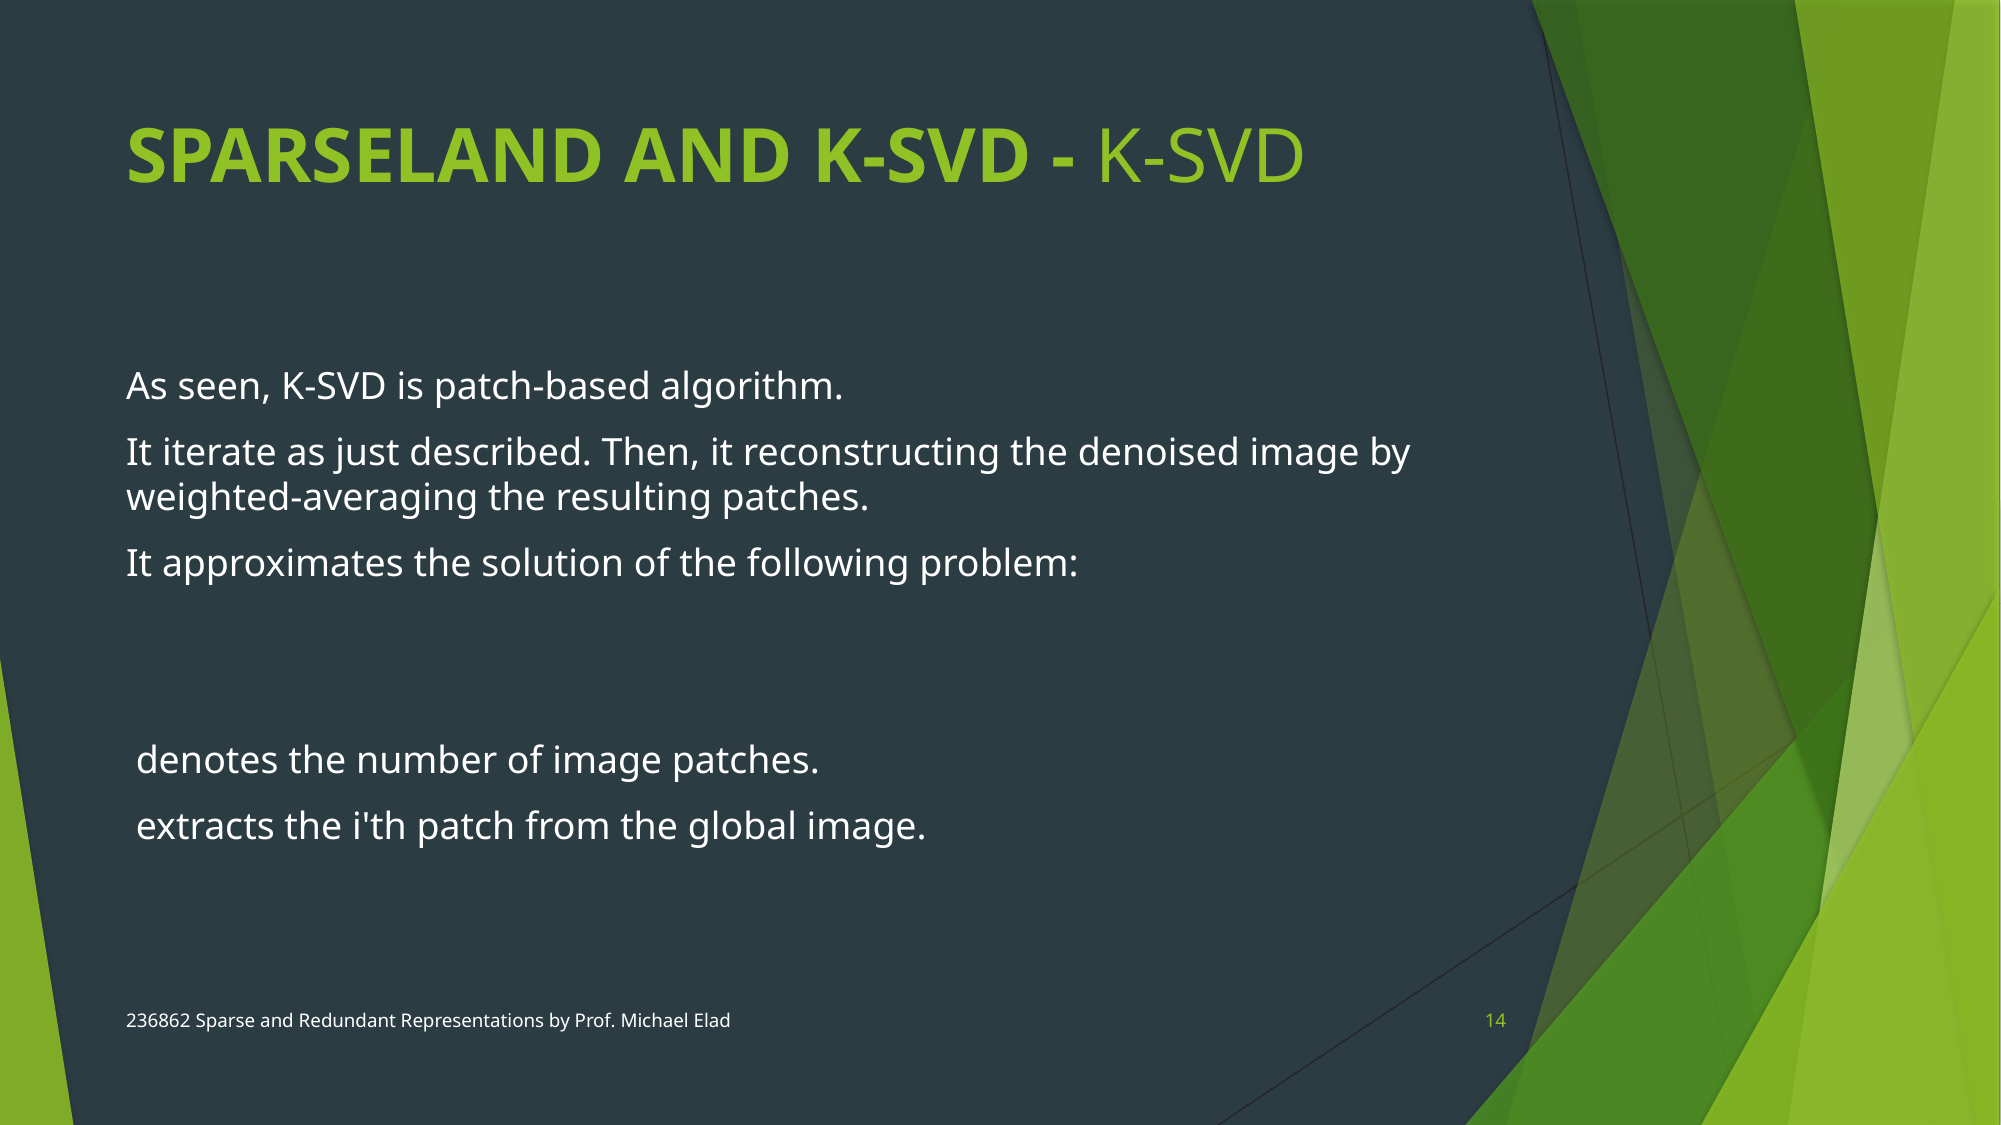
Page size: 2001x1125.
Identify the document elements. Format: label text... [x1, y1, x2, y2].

footer 236862 Sparse and Redundant Representations by Prof. Michael Elad [111, 991, 1145, 1051]
title SPARSELAND AND K-SVD - K-SVD [111, 99, 1522, 317]
slide_number 14 [1409, 991, 1522, 1051]
